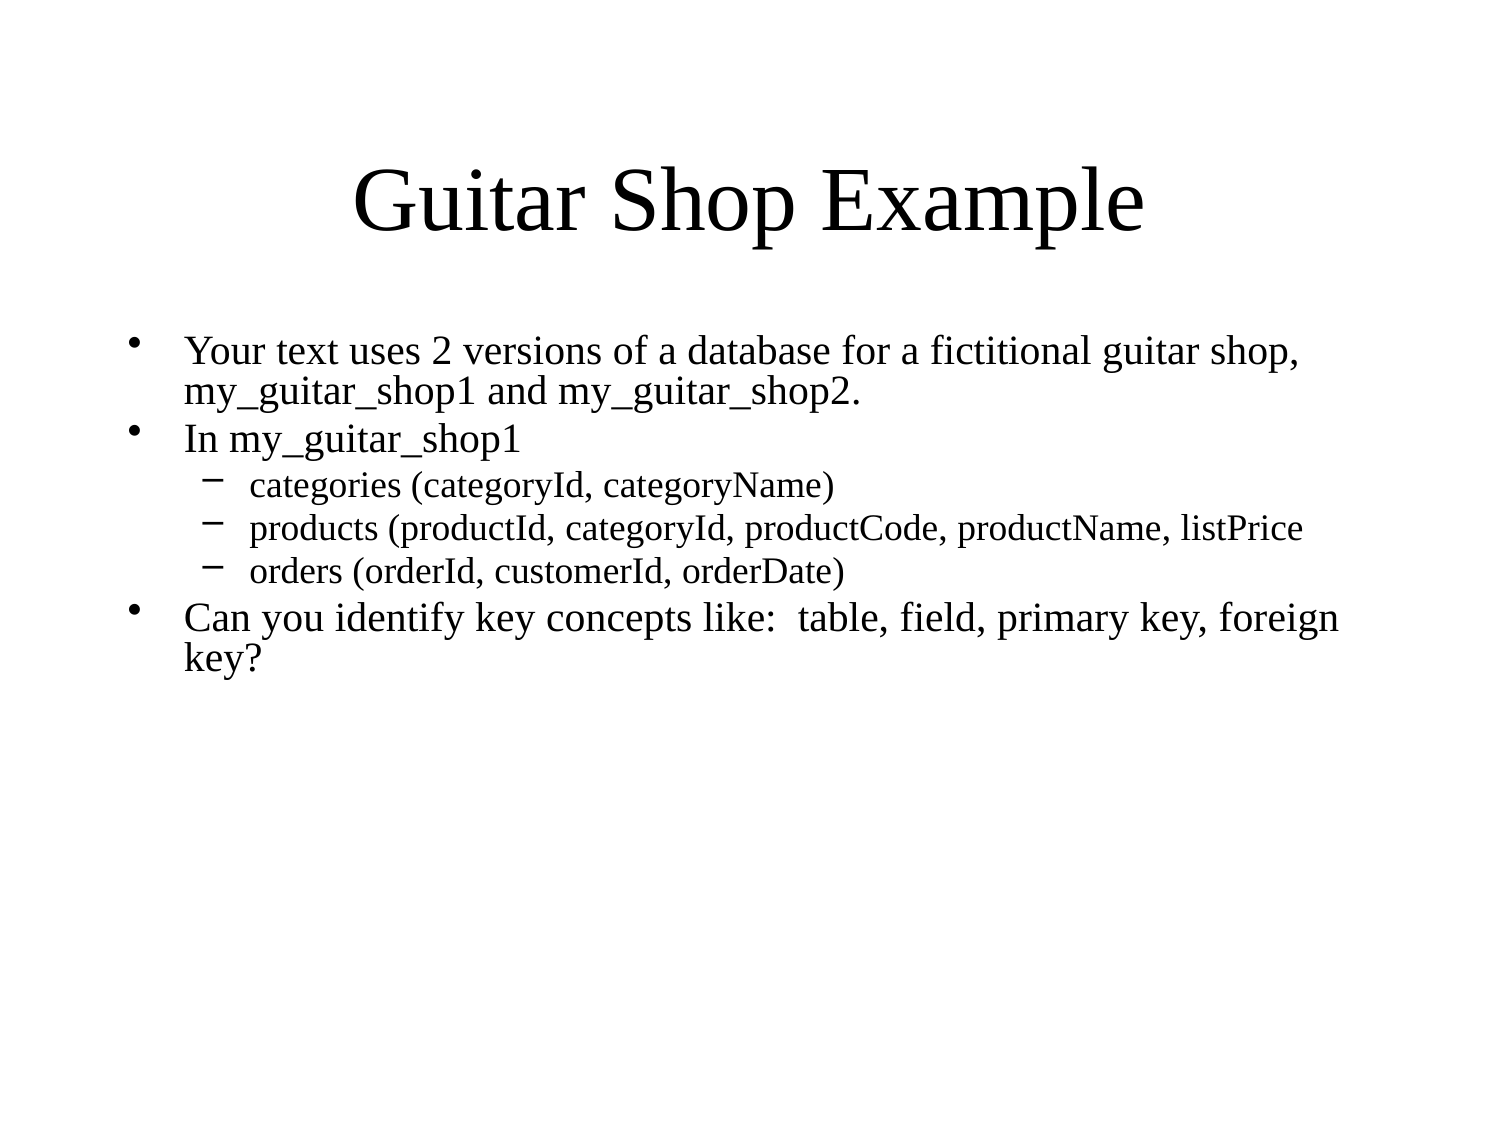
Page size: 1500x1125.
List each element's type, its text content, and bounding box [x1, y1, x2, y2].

list Your text uses 2 versions of a database for a fictitional guitar shop, my_guitar_shop1 and my_guitar_shop2. In my_guitar_shop1 categories (categoryId, categoryName) products (productId, categoryId, productCode, productName, listPrice orders (orderId, customerId, orderDate) Can you identify key concepts like: table, field, primary key, foreign key? [112, 324, 1388, 1000]
title Guitar Shop Example [112, 99, 1388, 288]
